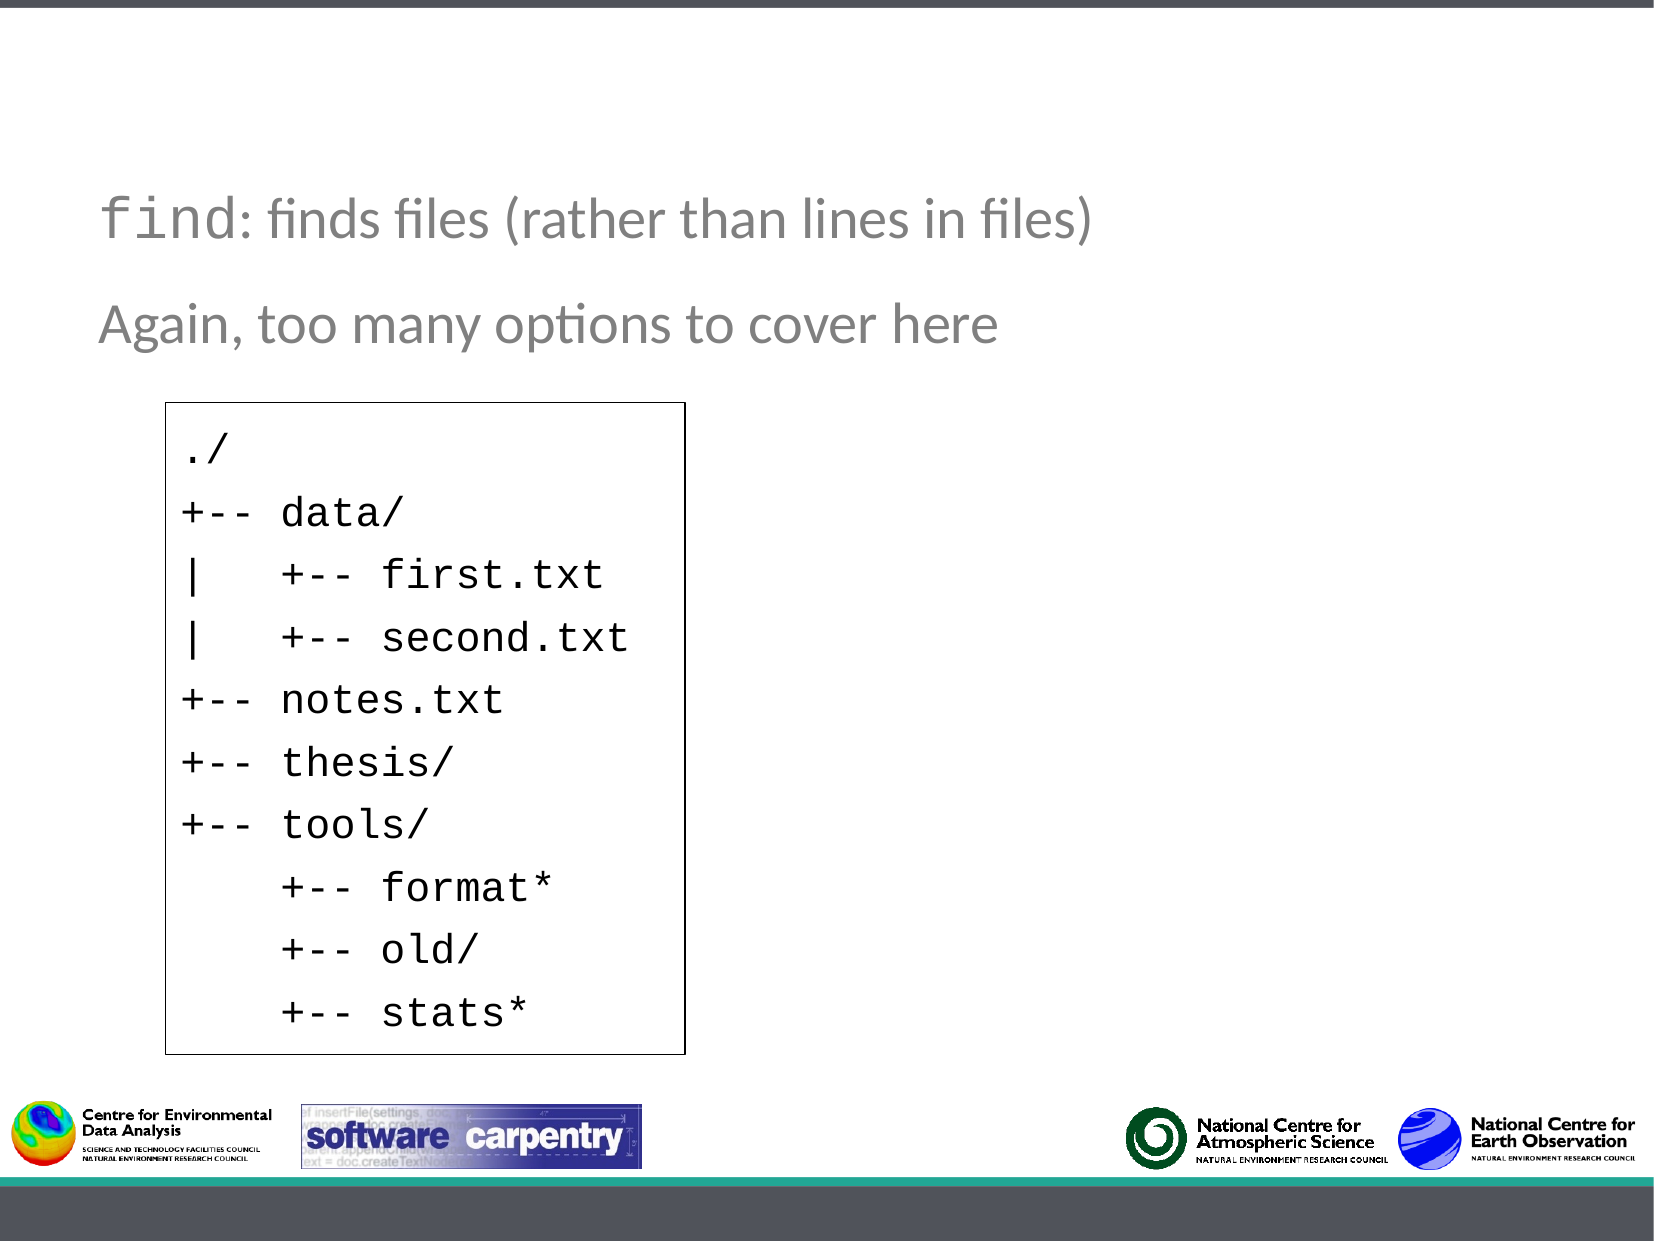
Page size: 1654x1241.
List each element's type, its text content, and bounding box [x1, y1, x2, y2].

text_box find: finds files (rather than lines in files) Again, too many options to cover here [83, 137, 1259, 364]
picture [0, 0, 1654, 1241]
text_box ./ +-- data/ | +-- first.txt | +-- second.txt +-- notes.txt +-- thesis/ +-- tools/ +-- format* +-- old/ +-- stats* [165, 402, 686, 1055]
